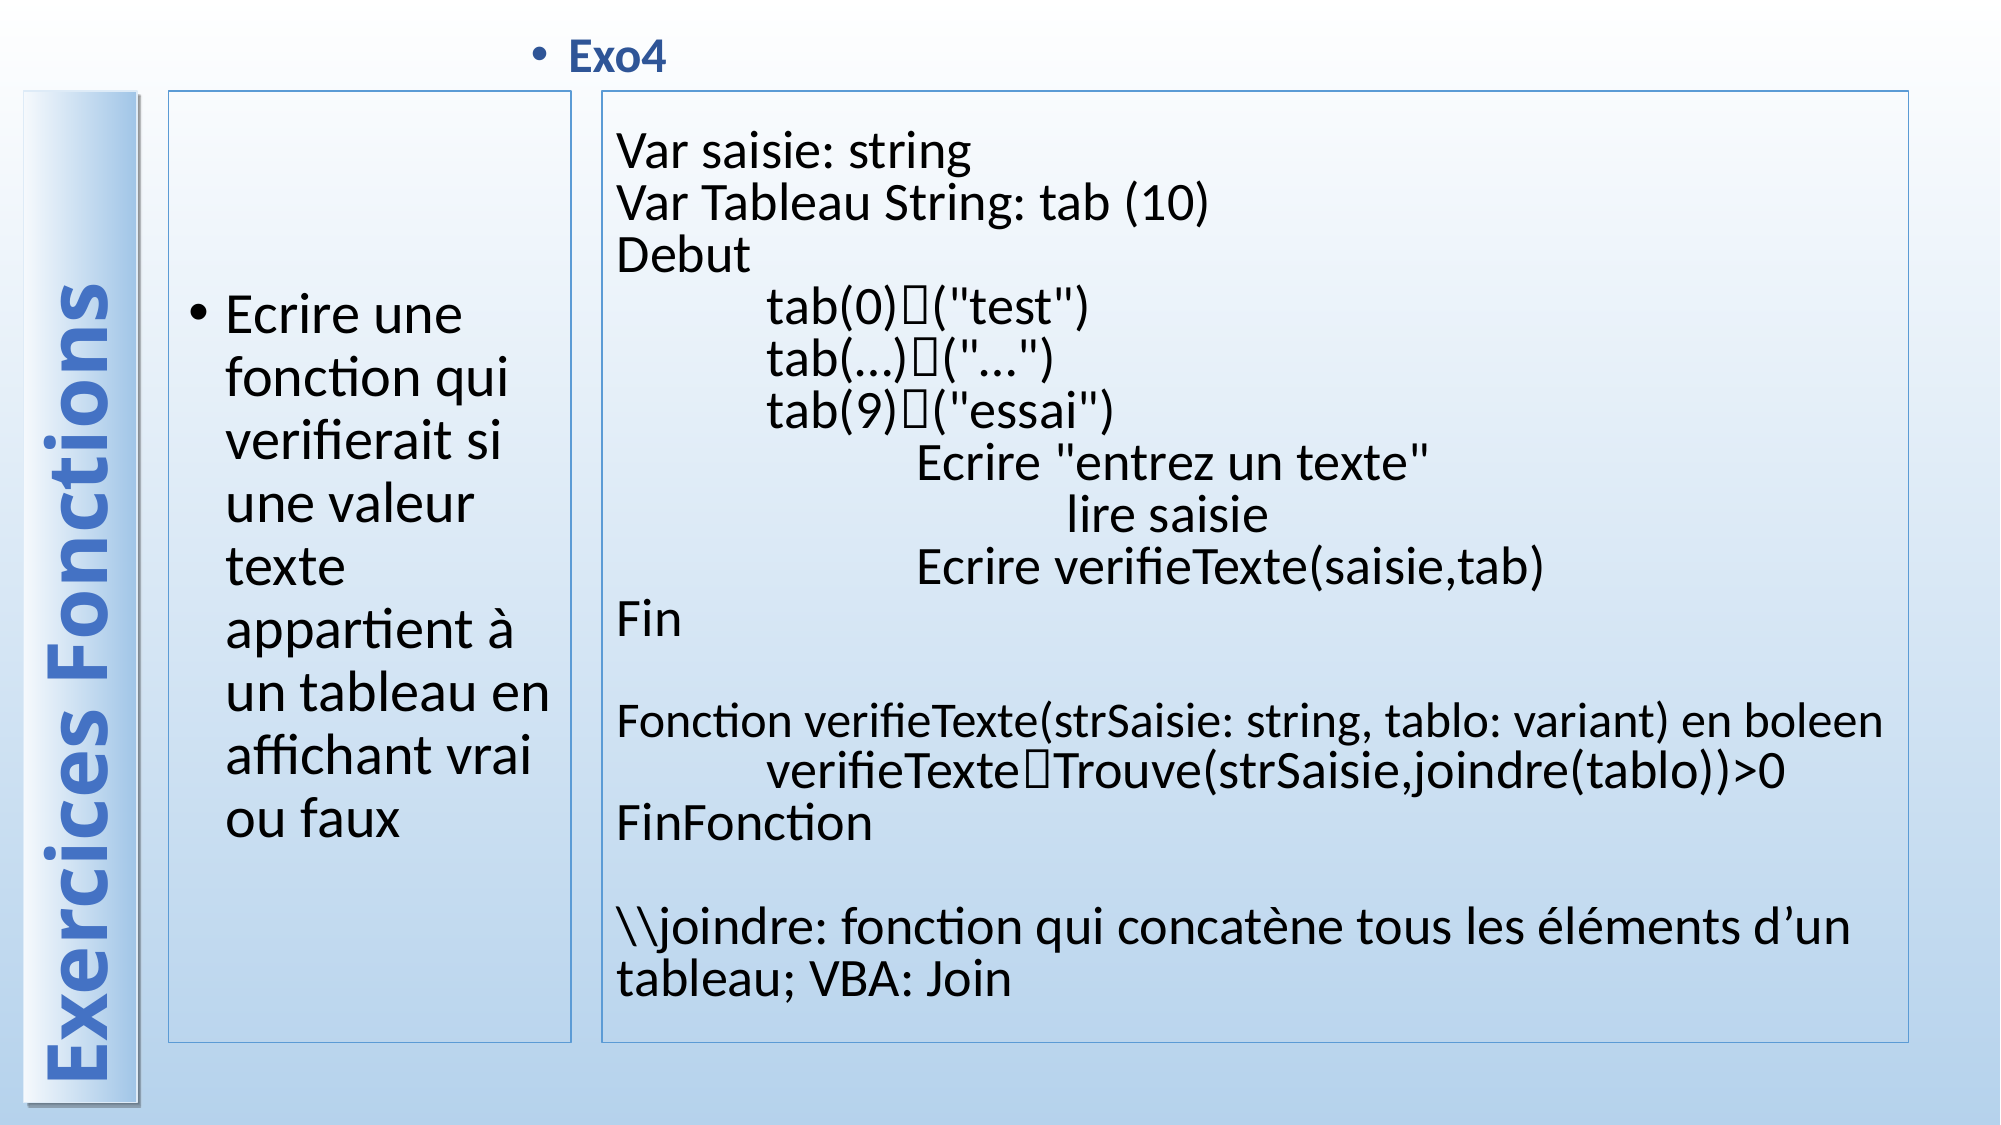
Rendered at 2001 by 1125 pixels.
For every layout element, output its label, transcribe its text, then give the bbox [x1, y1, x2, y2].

text_box [1042, 15, 1909, 91]
text_box Var saisie: string Var Tableau String: tab (10) Debut tab(0)("test") tab(…)("…") tab(9)("essai") Ecrire "entrez un texte" lire saisie Ecrire verifieTexte(saisie,tab) Fin Fonction verifieTexte(strSaisie: string, tablo: variant) en boleen verifieTexteTrouve(strSaisie,joindre(tablo))>0 FinFonction \\joindre: fonction qui concatène tous les éléments d’un tableau; VBA: Join [601, 91, 1909, 1043]
text_box Exercices Fonctions [23, 91, 138, 1103]
text_box Exo4 [168, 15, 1030, 91]
text_box Ecrire une fonction qui verifierait si une valeur texte appartient à un tableau en affichant vrai ou faux [168, 91, 571, 1043]
